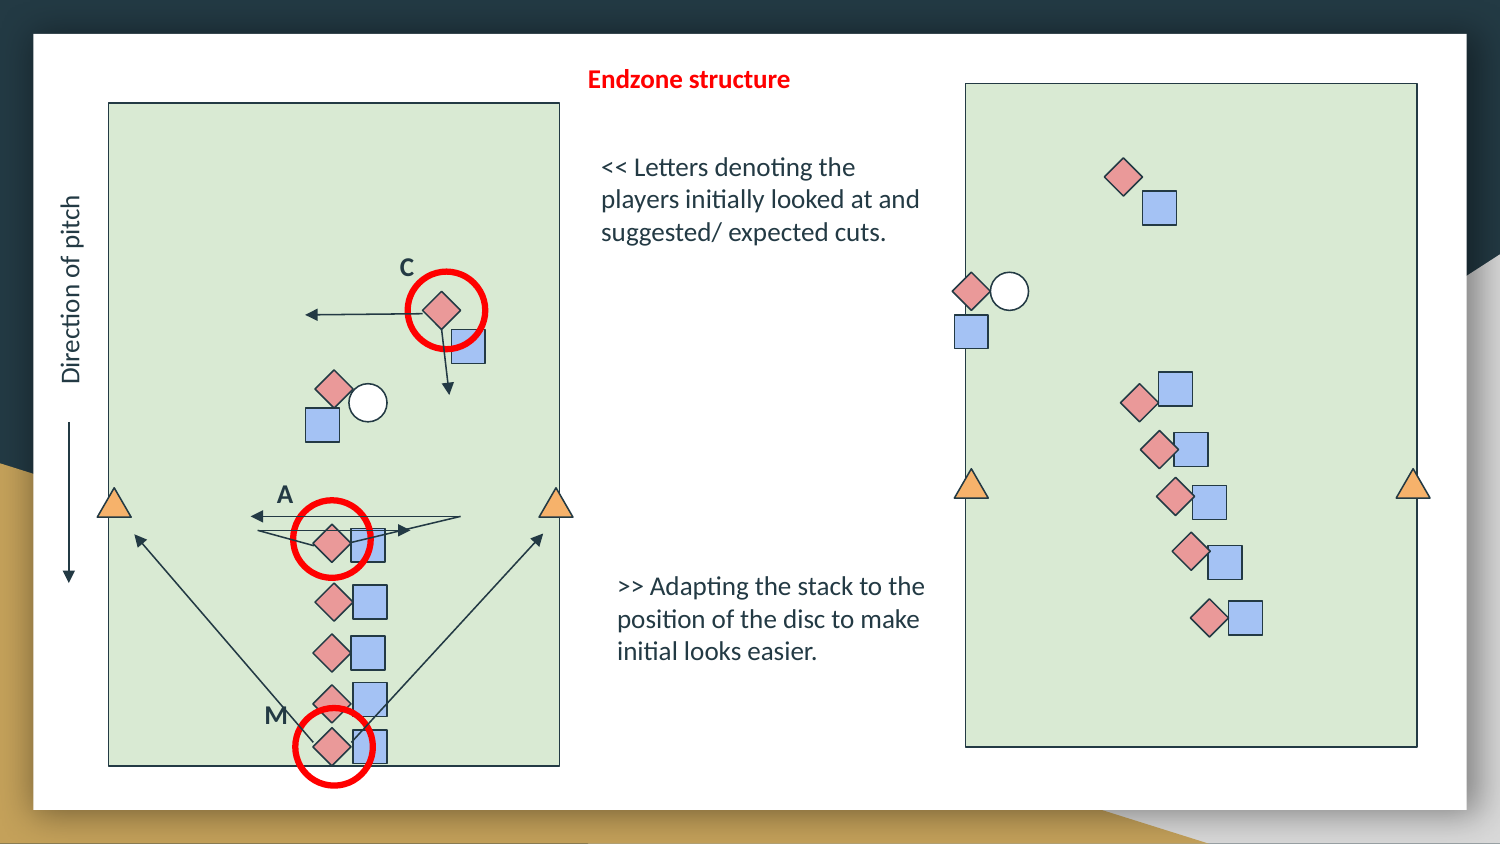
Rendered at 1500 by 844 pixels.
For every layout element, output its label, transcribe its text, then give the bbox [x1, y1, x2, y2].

text_box [407, 271, 486, 349]
text_box [370, 751, 387, 764]
text_box [952, 272, 991, 311]
text_box [539, 487, 573, 518]
text_box [97, 487, 132, 518]
text_box C [384, 234, 429, 297]
text_box [318, 684, 346, 711]
text_box [318, 538, 346, 578]
text_box [1142, 191, 1177, 225]
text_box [134, 534, 314, 743]
text_box [108, 102, 560, 766]
text_box [305, 408, 340, 442]
text_box [1158, 372, 1193, 406]
text_box [990, 272, 1029, 311]
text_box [351, 533, 544, 743]
text_box [295, 524, 345, 529]
text_box A [261, 461, 306, 515]
text_box [1208, 545, 1242, 580]
text_box [1140, 430, 1179, 469]
text_box [954, 314, 989, 349]
text_box << Letters denoting the players initially looked at and suggested/ expected cuts. [586, 134, 939, 262]
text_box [257, 530, 315, 546]
text_box [1172, 532, 1211, 571]
text_box [965, 83, 1417, 747]
text_box [1192, 485, 1227, 520]
text_box [318, 583, 346, 622]
text_box [1190, 598, 1229, 637]
text_box [954, 468, 989, 499]
text_box >> Adapting the stack to the position of the disc to make initial looks easier. [602, 553, 955, 681]
text_box Direction of pitch [37, 167, 100, 400]
text_box [1120, 383, 1159, 422]
text_box Endzone structure [573, 41, 942, 110]
text_box [1174, 432, 1209, 467]
text_box [1228, 600, 1263, 635]
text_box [441, 329, 450, 396]
text_box [1104, 157, 1143, 197]
text_box [295, 708, 373, 786]
text_box [315, 369, 354, 408]
text_box [318, 633, 346, 673]
text_box [1156, 477, 1195, 516]
text_box [454, 329, 486, 364]
text_box [1396, 468, 1431, 499]
text_box [306, 500, 361, 515]
text_box [348, 383, 388, 422]
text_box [351, 516, 461, 543]
